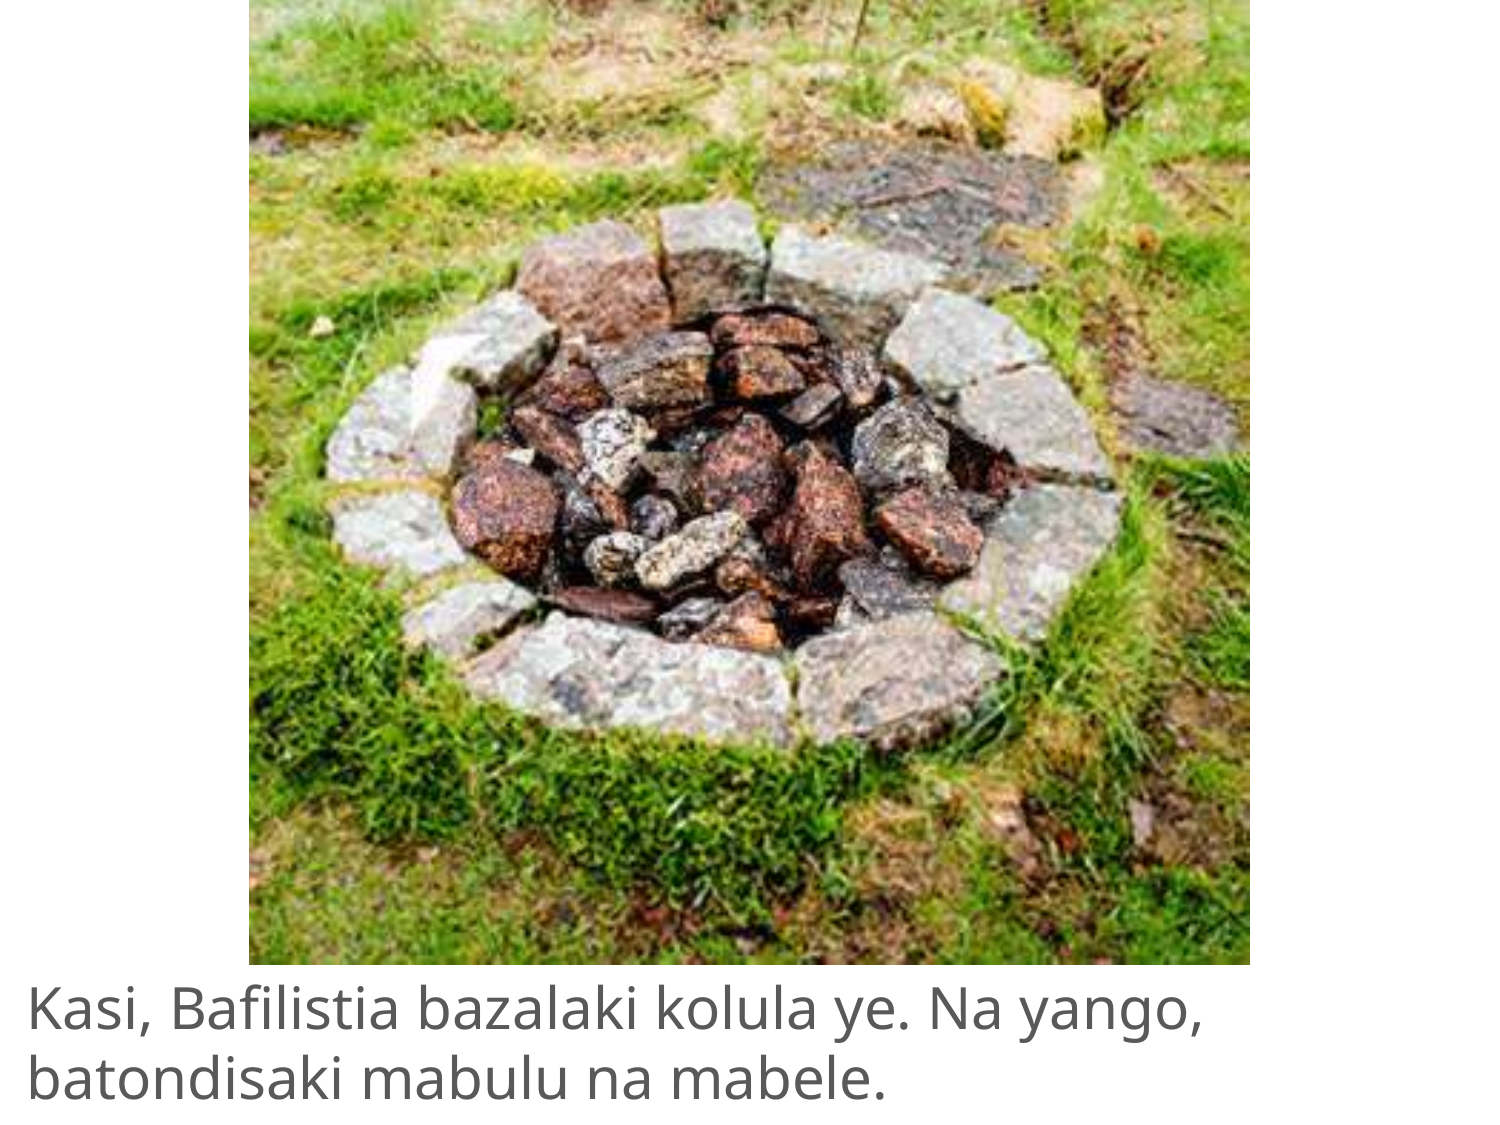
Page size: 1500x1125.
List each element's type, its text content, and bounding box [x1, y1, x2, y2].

text_box Kasi, Bafilistia bazalaki kolula ye. Na yango, batondisaki mabulu na mabele. [11, 964, 1498, 1119]
picture [249, 0, 1251, 965]
